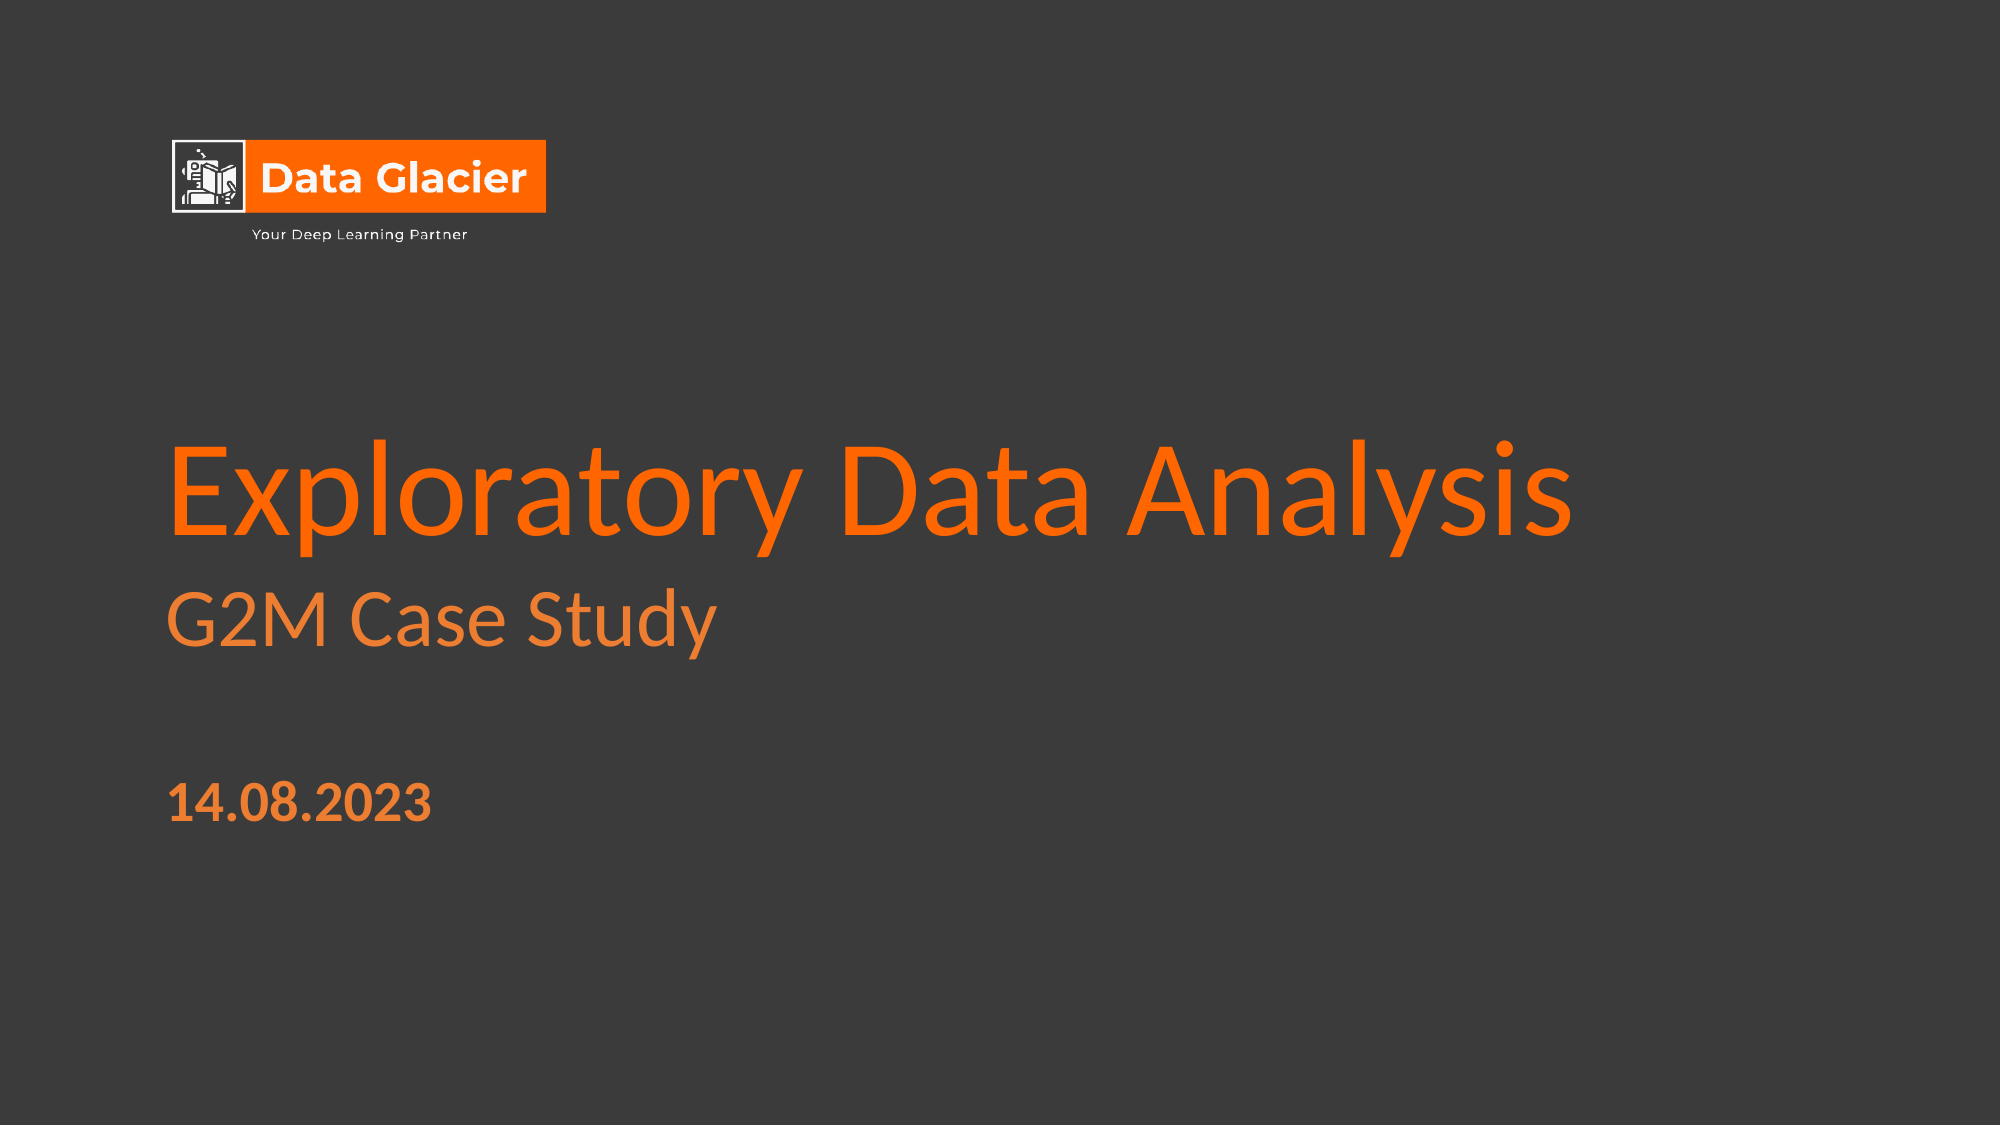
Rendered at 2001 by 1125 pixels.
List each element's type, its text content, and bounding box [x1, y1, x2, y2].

text_box Exploratory Data Analysis G2M Case Study 14.08.2023 [150, 390, 1591, 841]
picture [168, 0, 550, 382]
